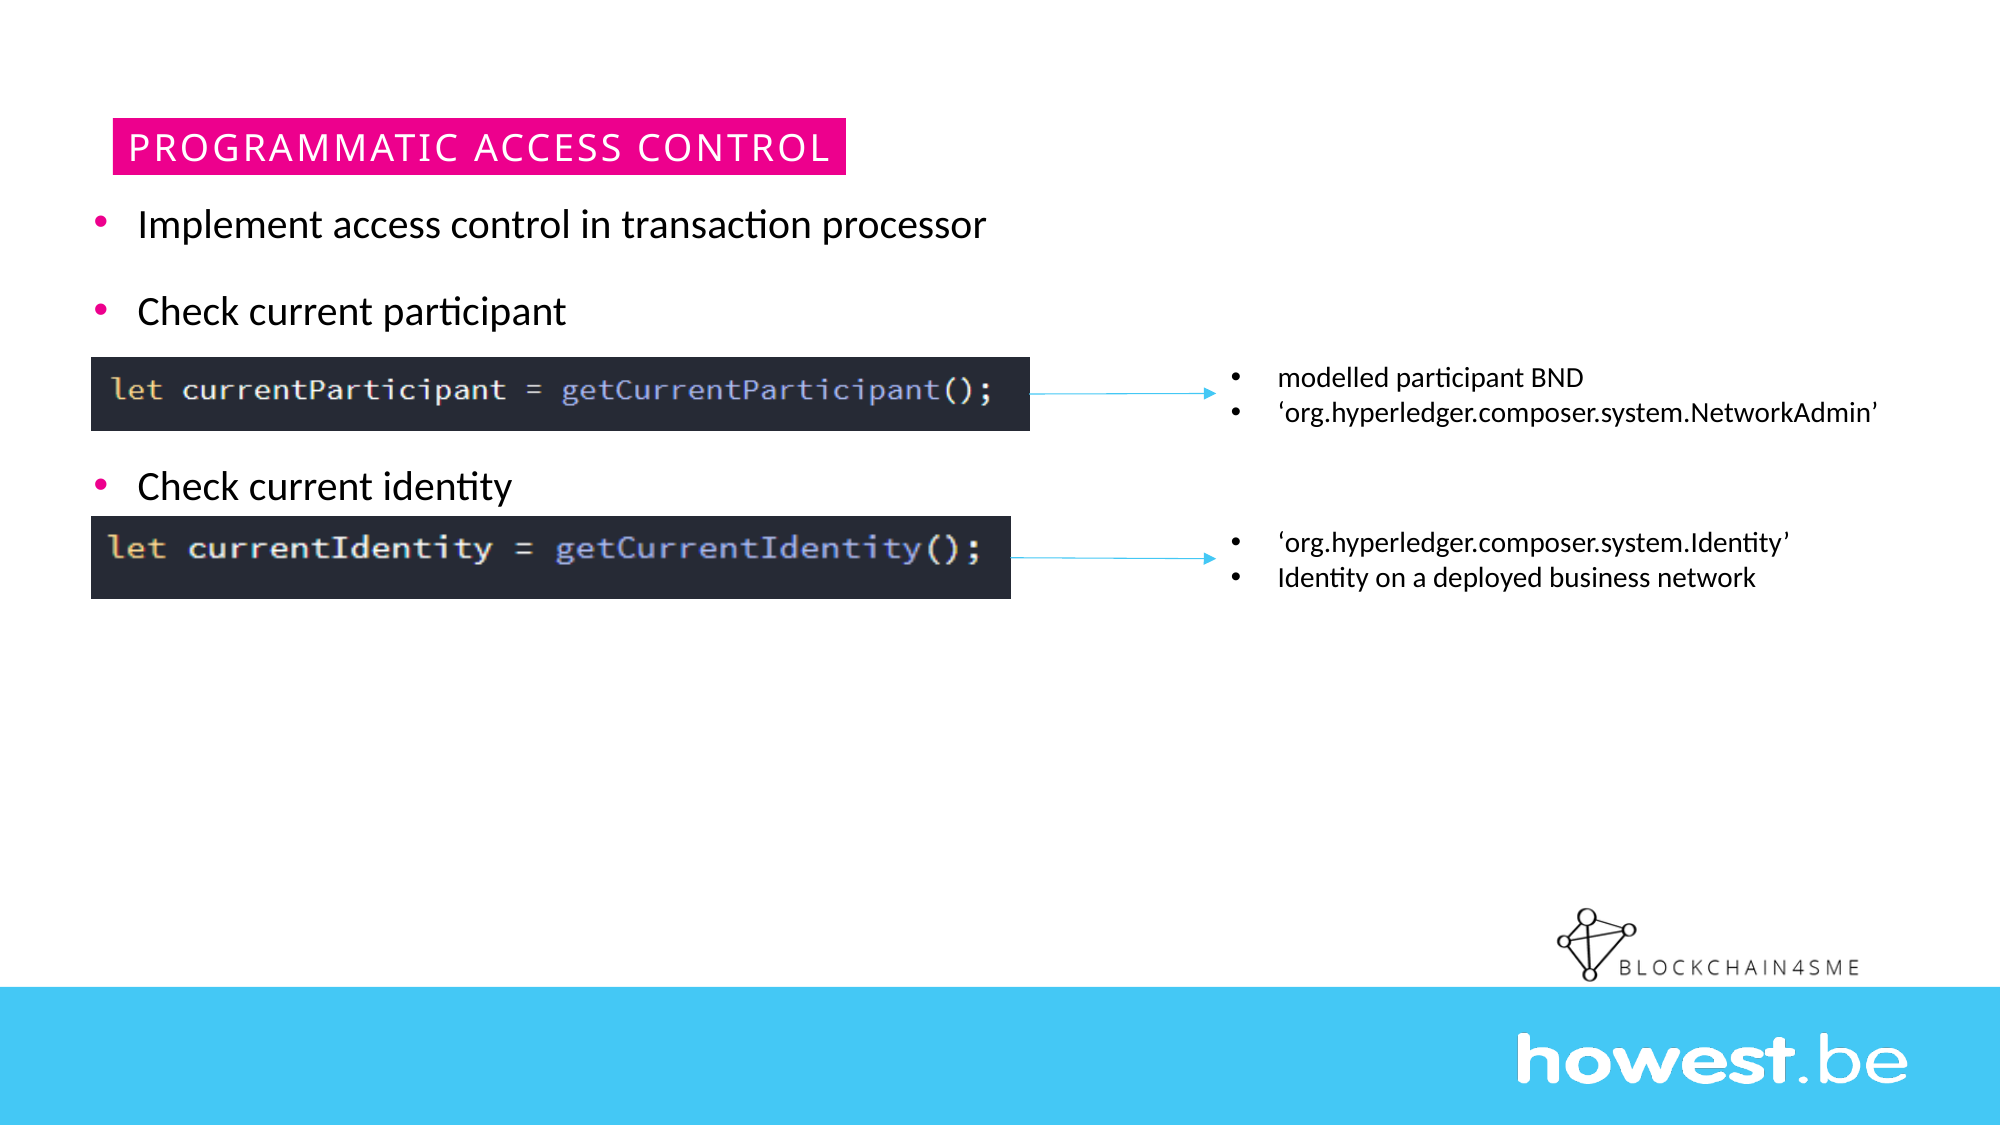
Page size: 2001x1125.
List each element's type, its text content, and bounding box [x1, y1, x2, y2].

picture [91, 516, 1011, 600]
picture [91, 357, 1030, 431]
list Implement access control in transaction processor Check current participant Check current identity [78, 188, 1298, 965]
picture [1551, 901, 1865, 987]
picture [1456, 1000, 1960, 1125]
text_box modelled participant BND ‘org.hyperledger.composer.system.NetworkAdmin’ [1216, 351, 1901, 436]
text_box ‘org.hyperledger.composer.system.Identity’ Identity on a deployed business network [1216, 516, 1901, 602]
text_box Programmatic access control [112, 118, 846, 175]
